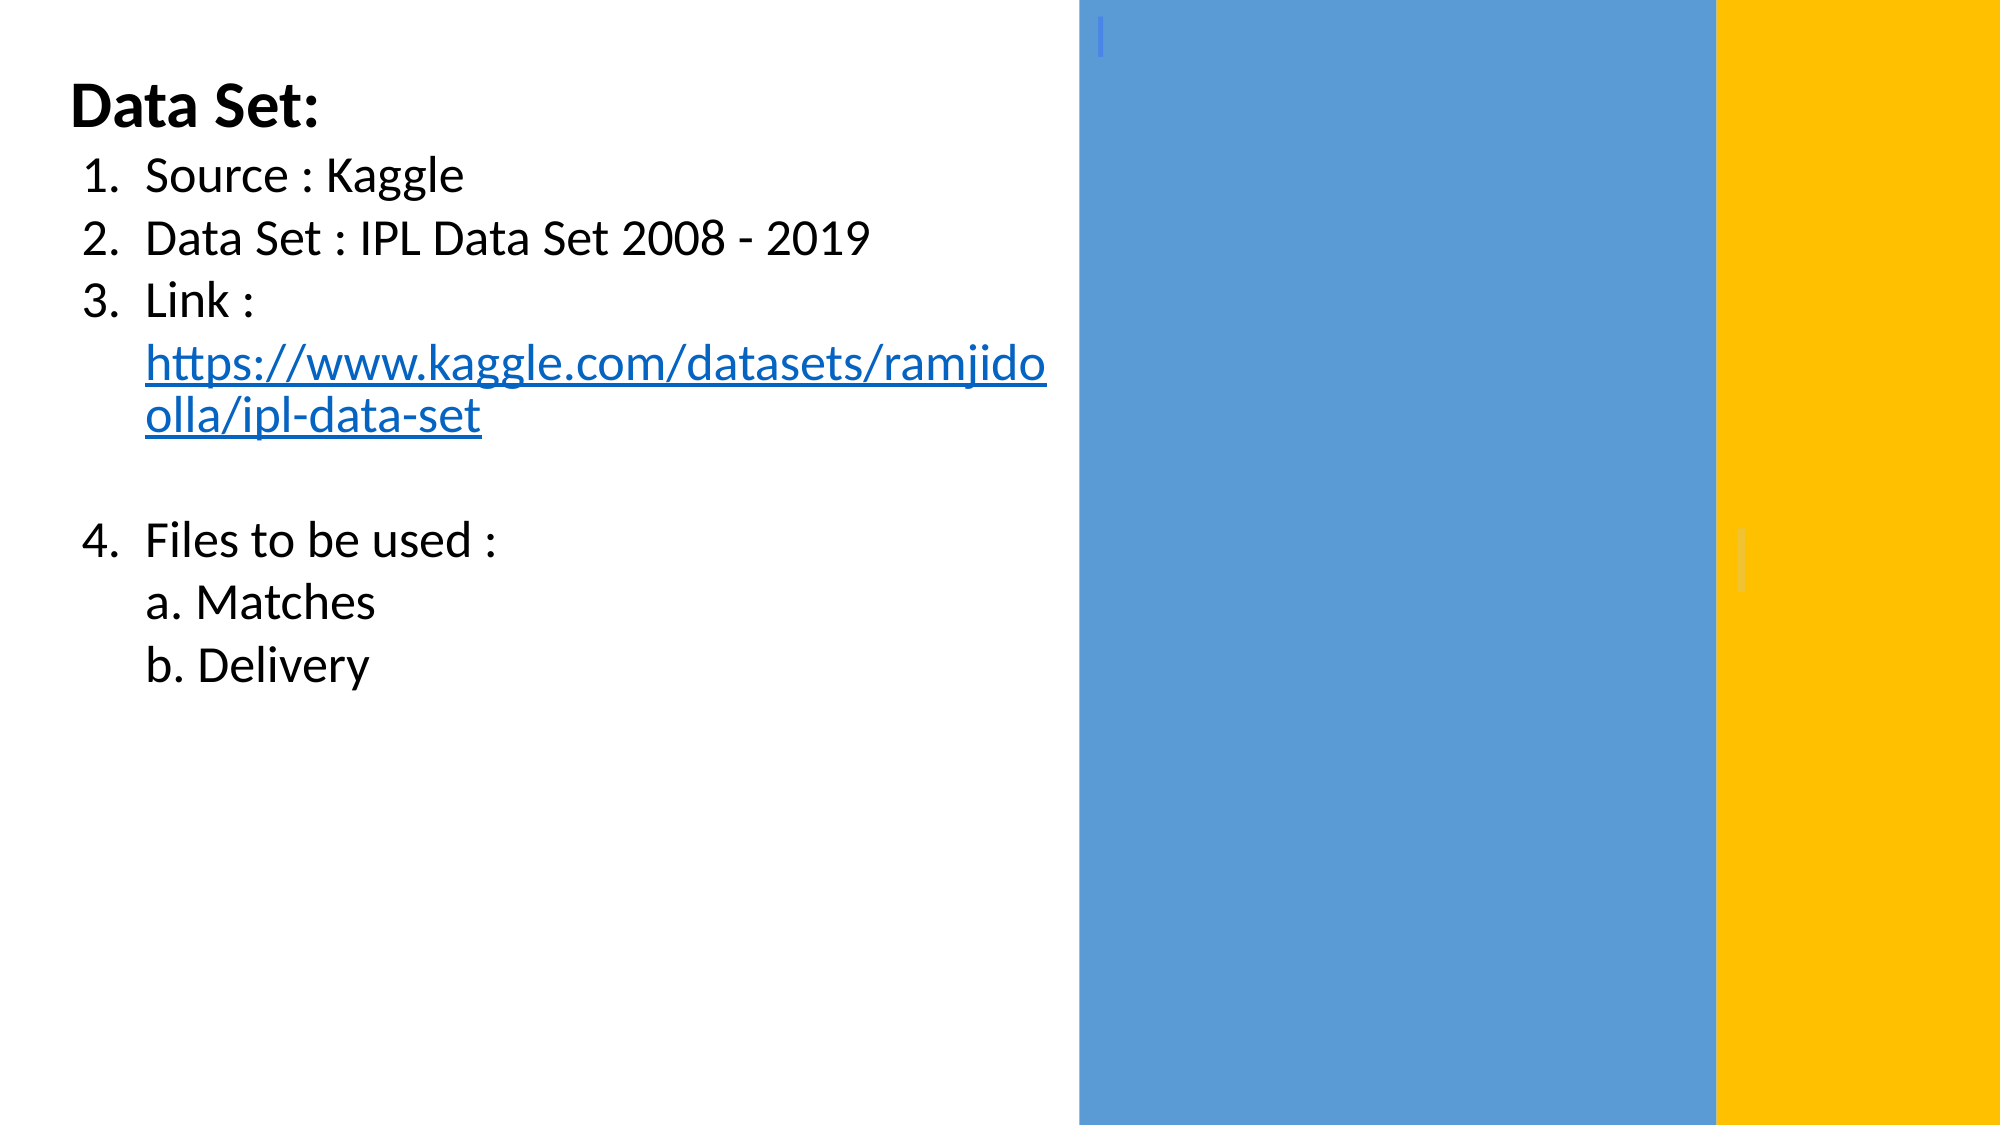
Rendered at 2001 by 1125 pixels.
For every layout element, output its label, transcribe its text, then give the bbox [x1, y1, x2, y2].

title l [1717, 0, 2000, 1125]
list l [1079, 0, 1717, 1125]
text_box Data Set: Source : Kaggle Data Set : IPL Data Set 2008 - 2019 Link : https://www.kaggle.com/datasets/ramjidoolla/ipl-data-set Files to be used : a. Matches b. Delivery [55, 45, 1080, 1063]
